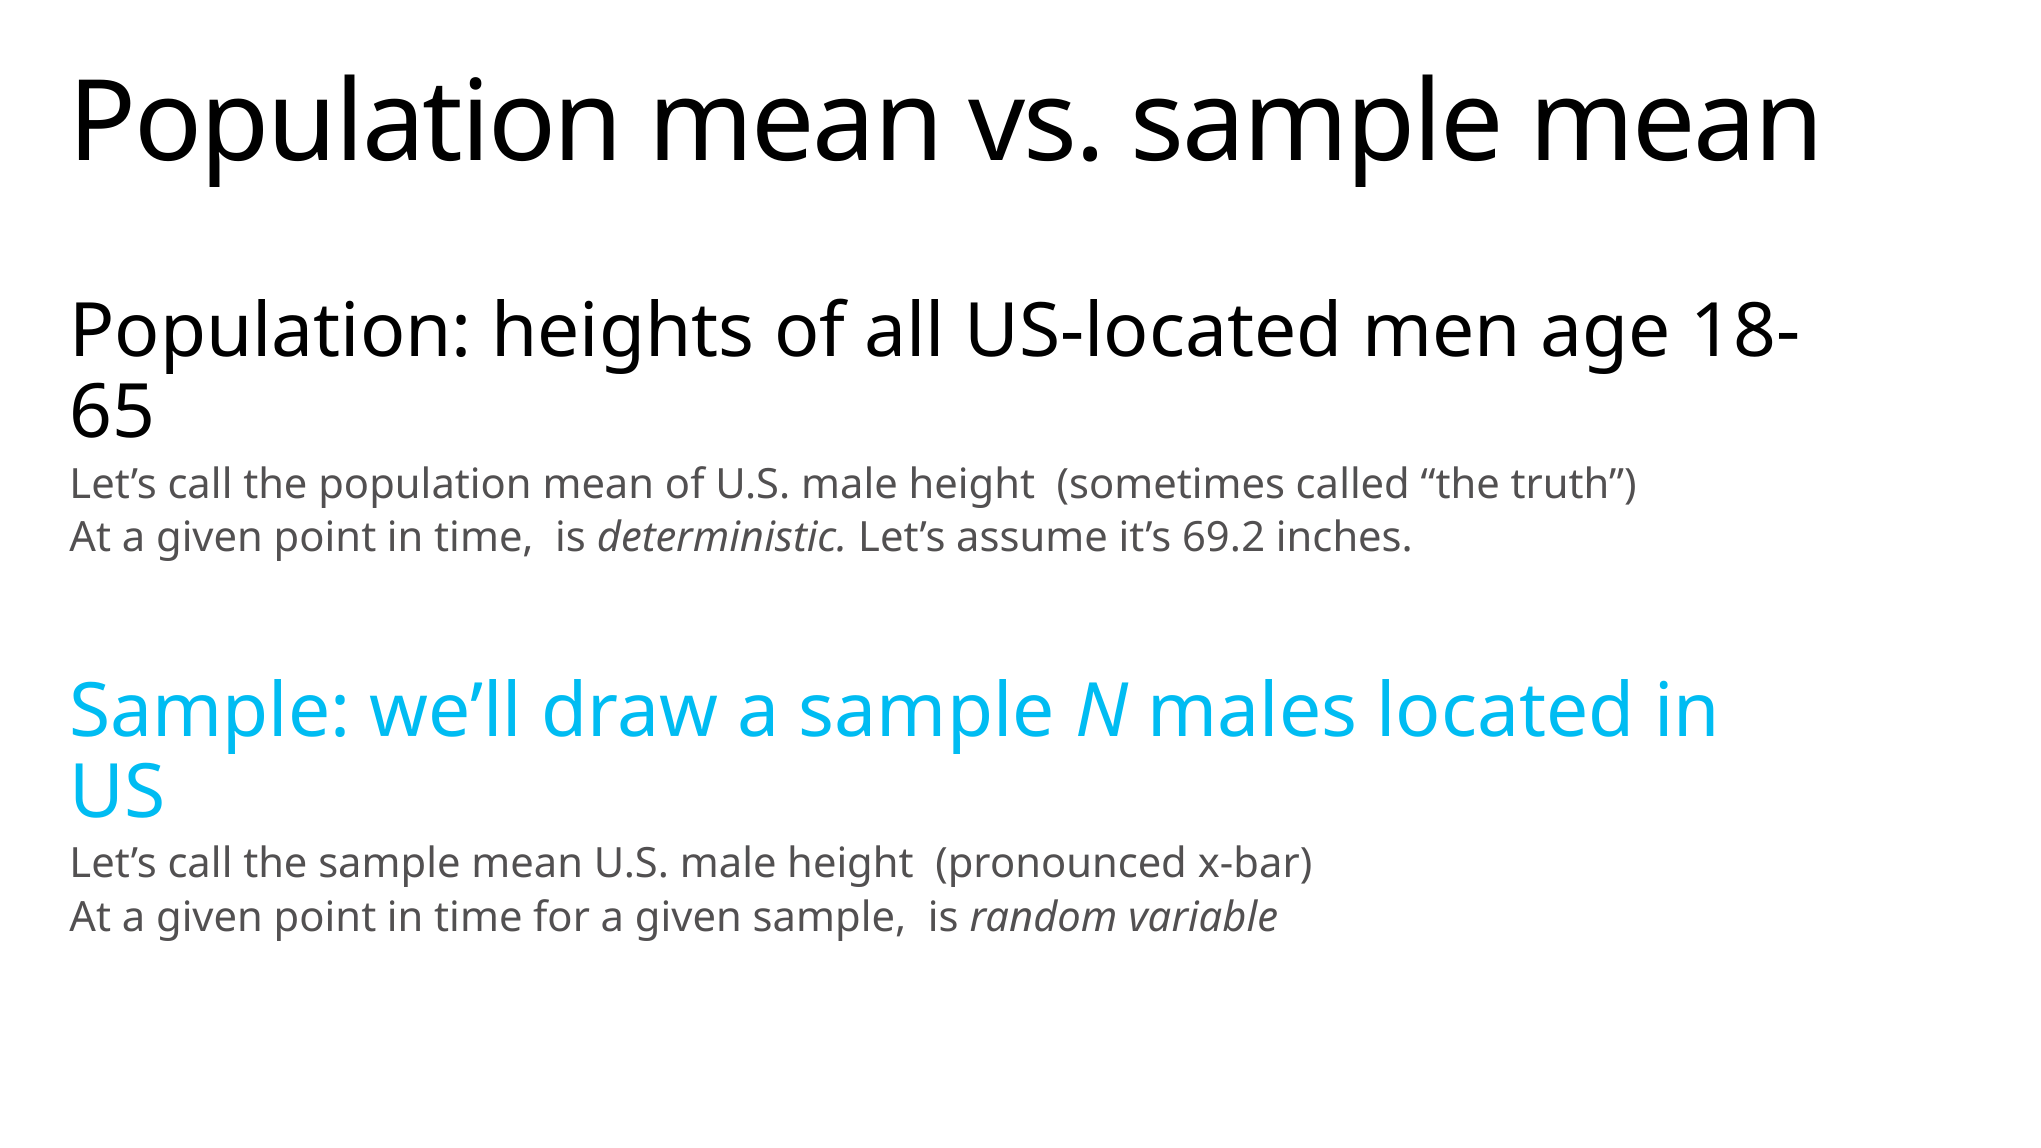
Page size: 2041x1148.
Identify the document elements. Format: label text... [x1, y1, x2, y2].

title Population mean vs. sample mean [45, 48, 1996, 200]
